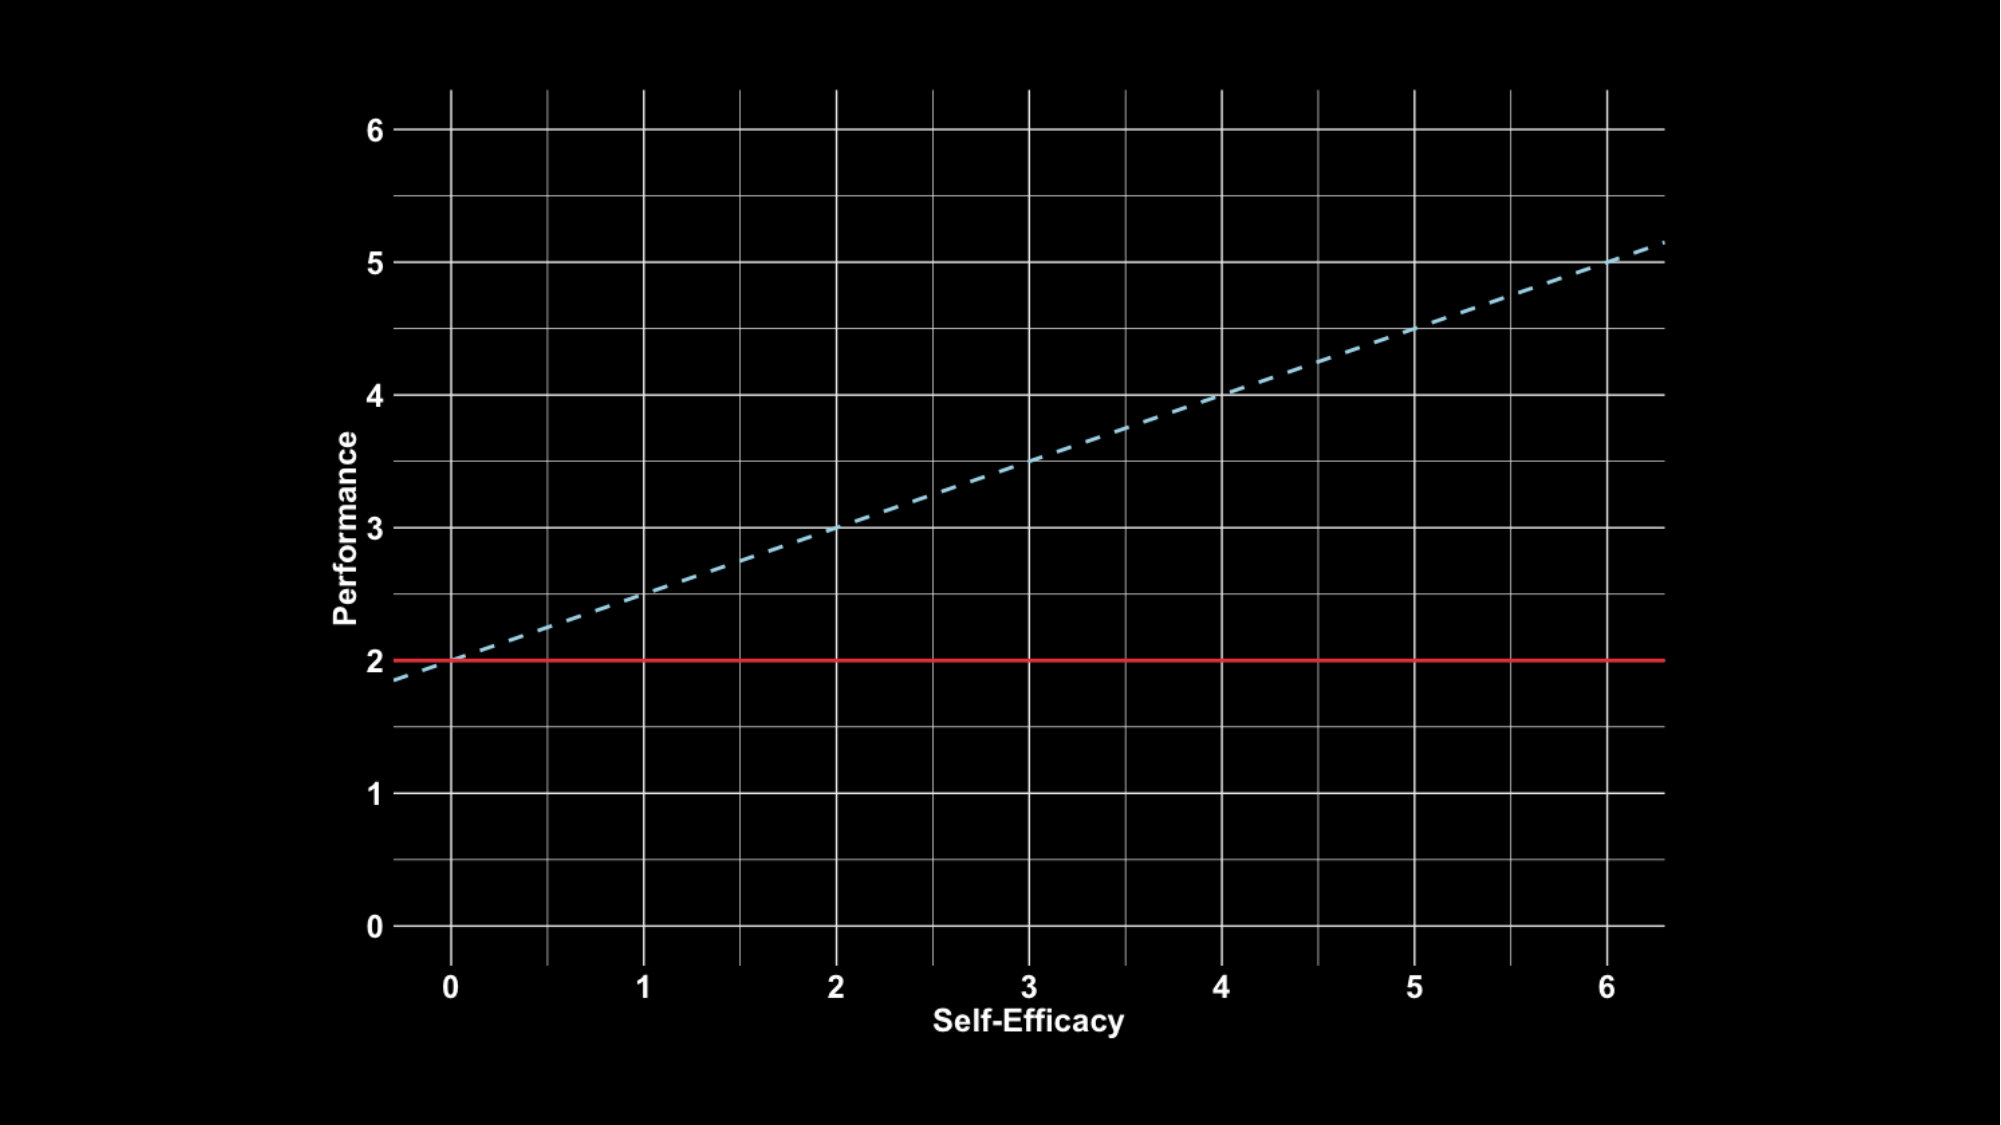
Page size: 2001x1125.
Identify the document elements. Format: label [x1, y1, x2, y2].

picture [324, 80, 1675, 1045]
